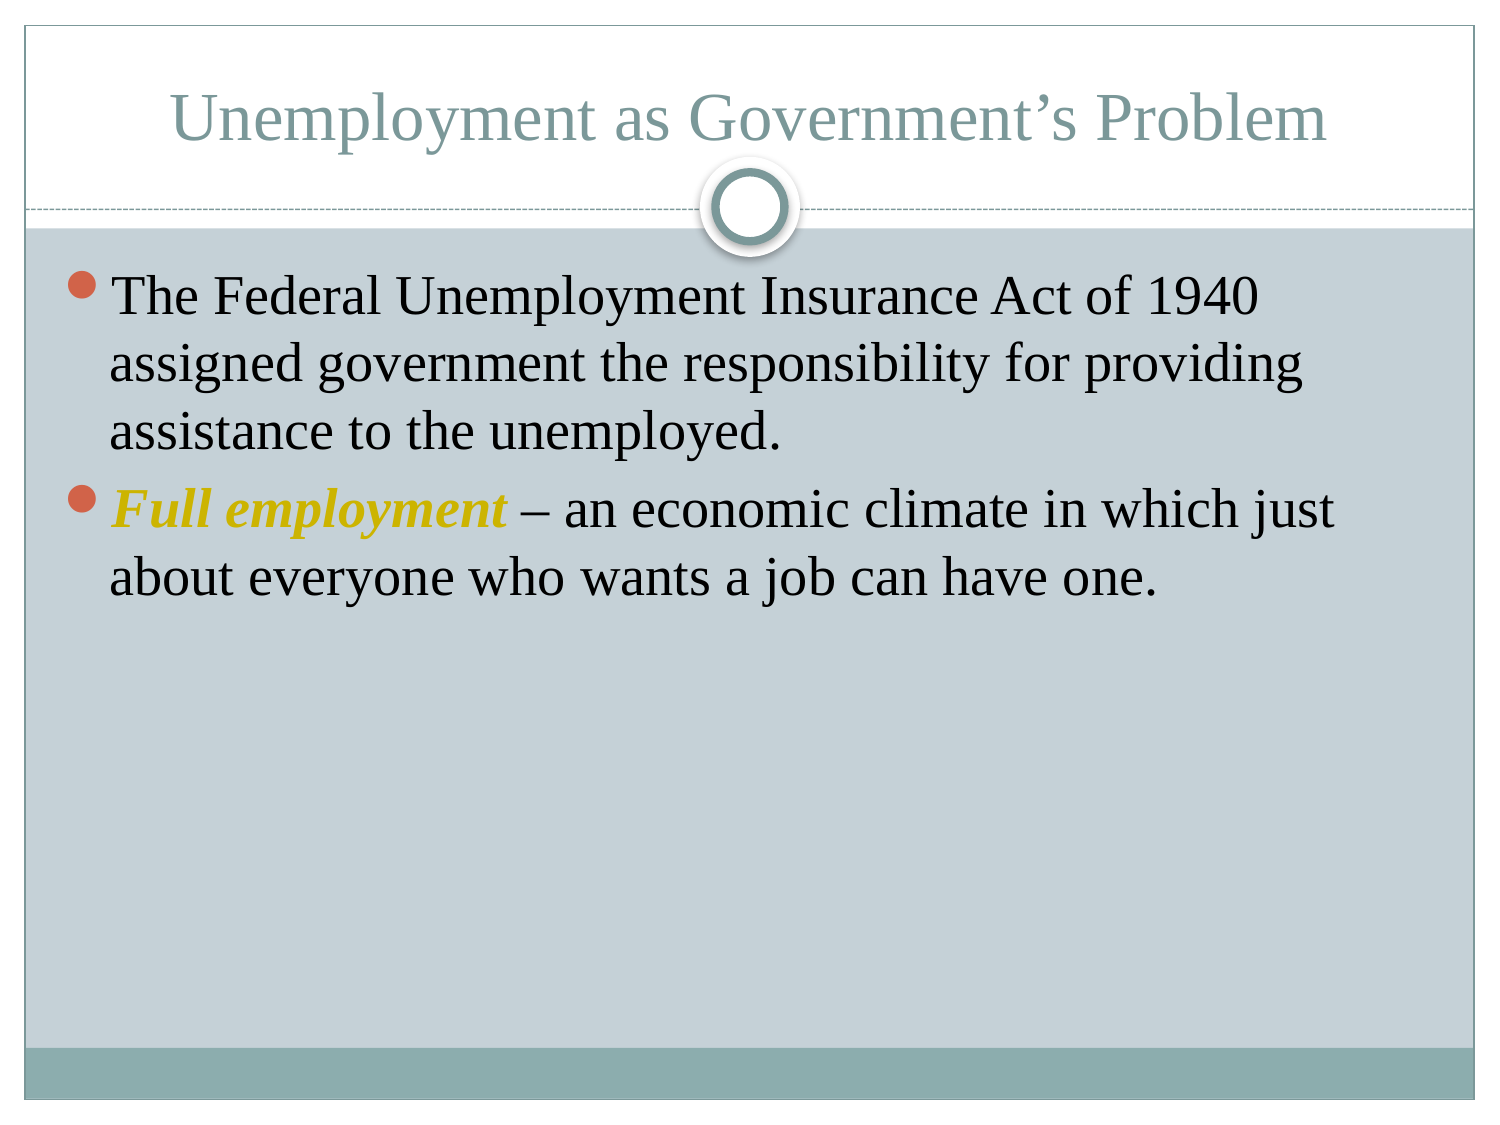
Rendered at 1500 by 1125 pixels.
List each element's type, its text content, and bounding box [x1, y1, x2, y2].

title Unemployment as Government’s Problem [49, 37, 1450, 162]
list The Federal Unemployment Insurance Act of 1940 assigned government the responsibility for providing assistance to the unemployed. Full employment – an economic climate in which just about everyone who wants a job can have one. [49, 250, 1445, 1001]
